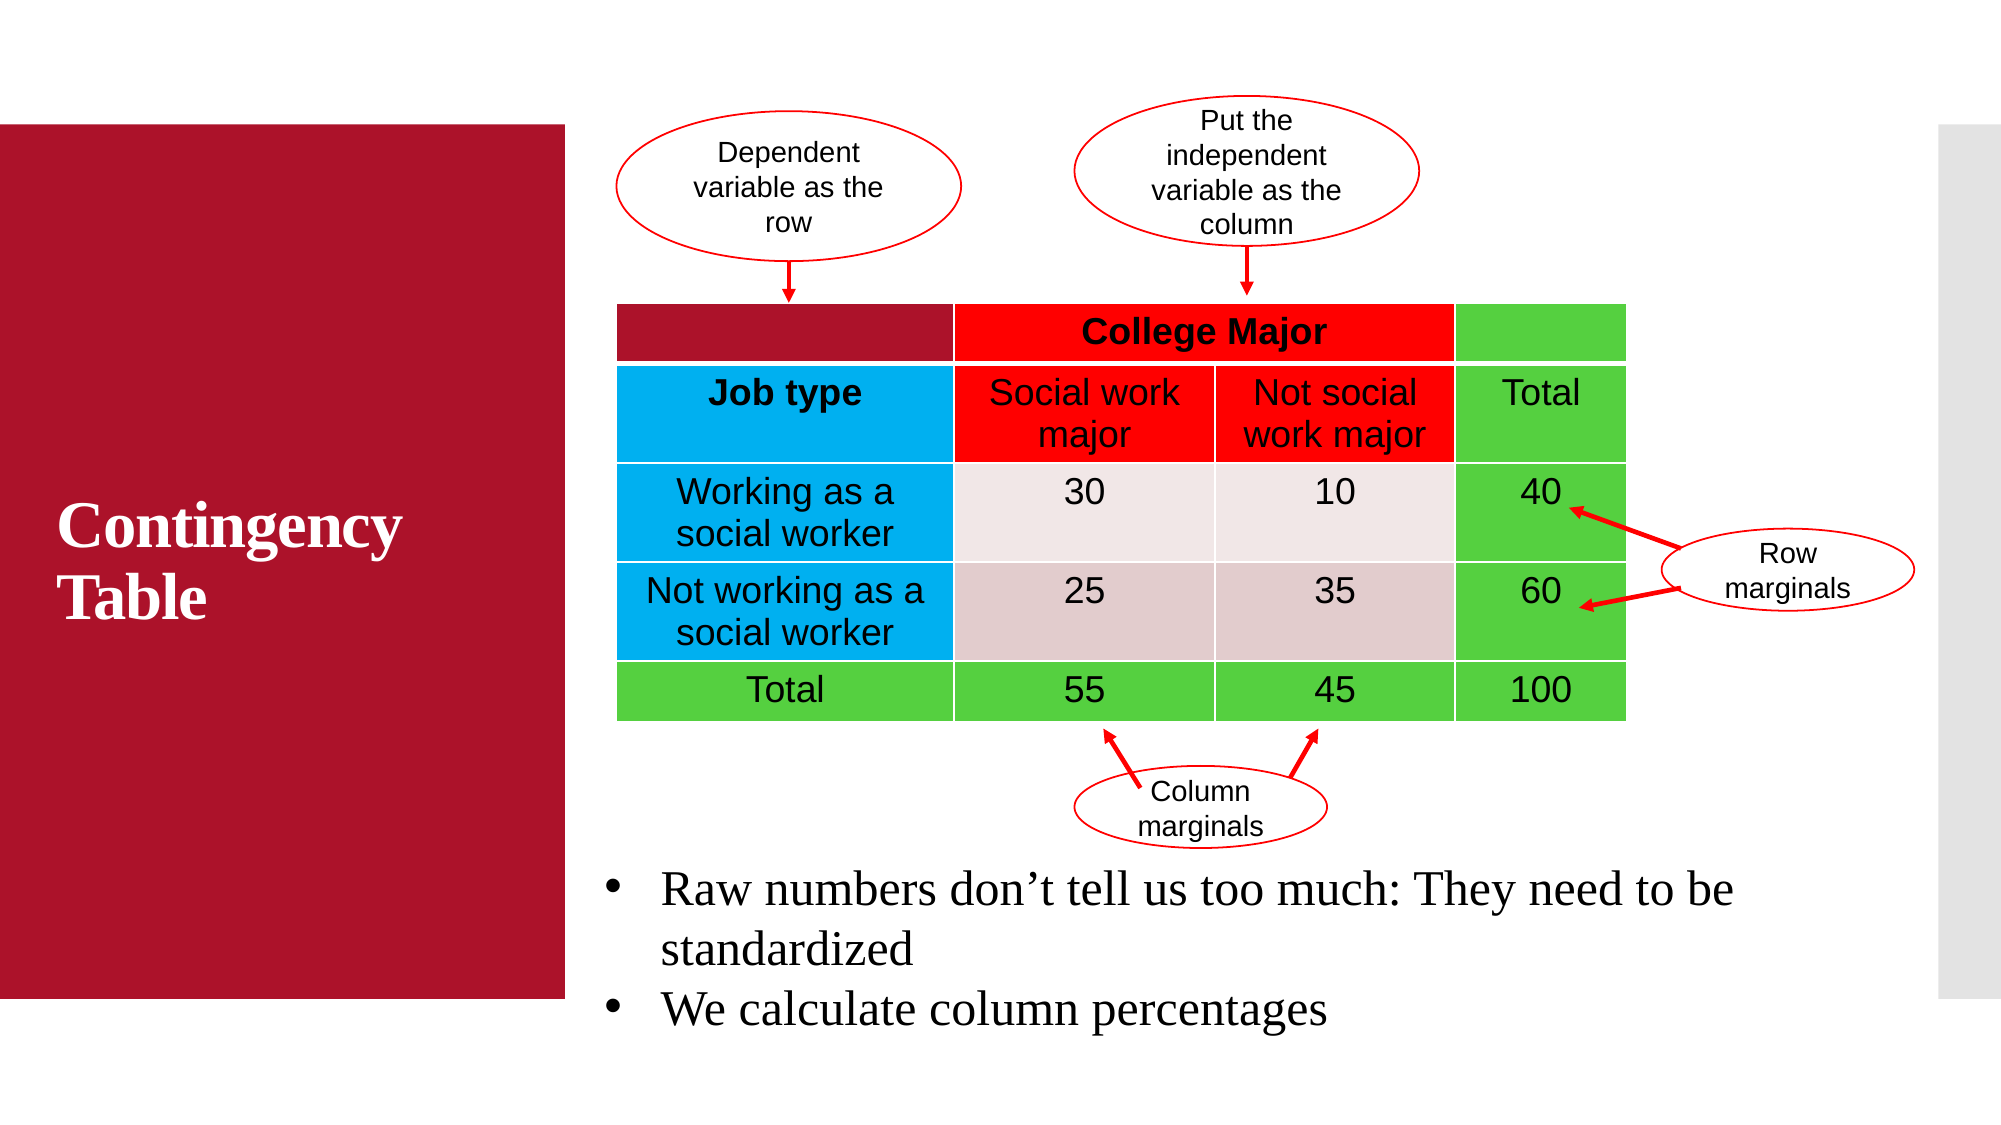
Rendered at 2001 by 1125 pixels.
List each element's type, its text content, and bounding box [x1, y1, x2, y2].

title Contingency Table [41, 184, 525, 940]
text_box Raw numbers don’t tell us too much: They need to be standardized We calculate column percentages [589, 847, 1915, 1125]
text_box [616, 95, 1915, 849]
